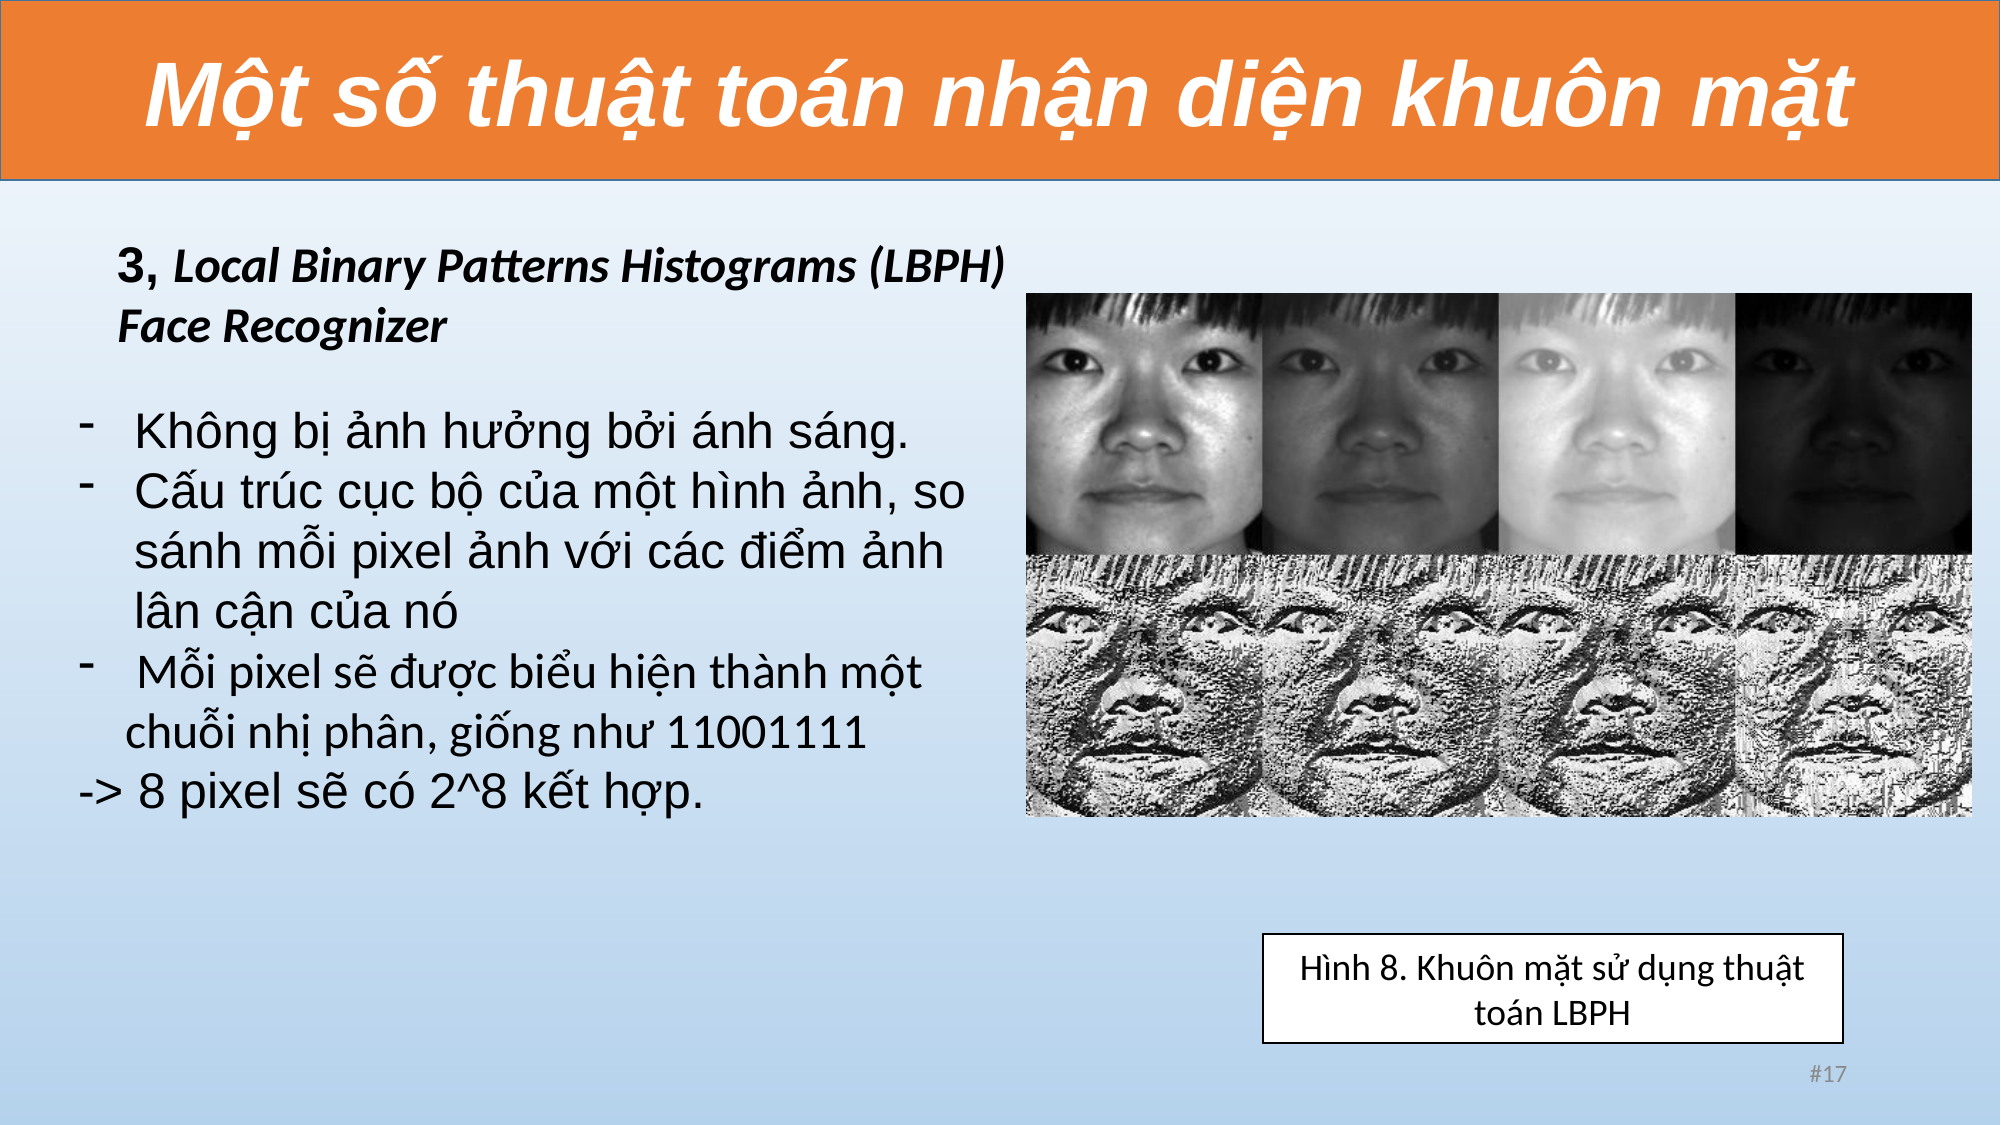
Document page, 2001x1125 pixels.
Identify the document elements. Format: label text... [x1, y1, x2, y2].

text_box 3, Local Binary Patterns Histograms (LBPH) Face Recognizer [102, 224, 1027, 360]
text_box Hình 8. Khuôn mặt sử dụng thuật toán LBPH [1262, 933, 1844, 1044]
picture [1026, 292, 1972, 817]
text_box Một số thuật toán nhận diện khuôn mặt [0, 0, 2000, 181]
slide_number 11 [1412, 1042, 1863, 1103]
text_box Không bị ảnh hưởng bởi ánh sáng. Cấu trúc cục bộ của một hình ảnh, so sánh mỗi pixel ảnh với các điểm ảnh lân cận của nó Mỗi pixel sẽ được biểu hiện thành một chuỗi nhị phân, giống như 11001111 -> 8 pixel sẽ có 2^8 kết hợp. [63, 391, 1027, 826]
